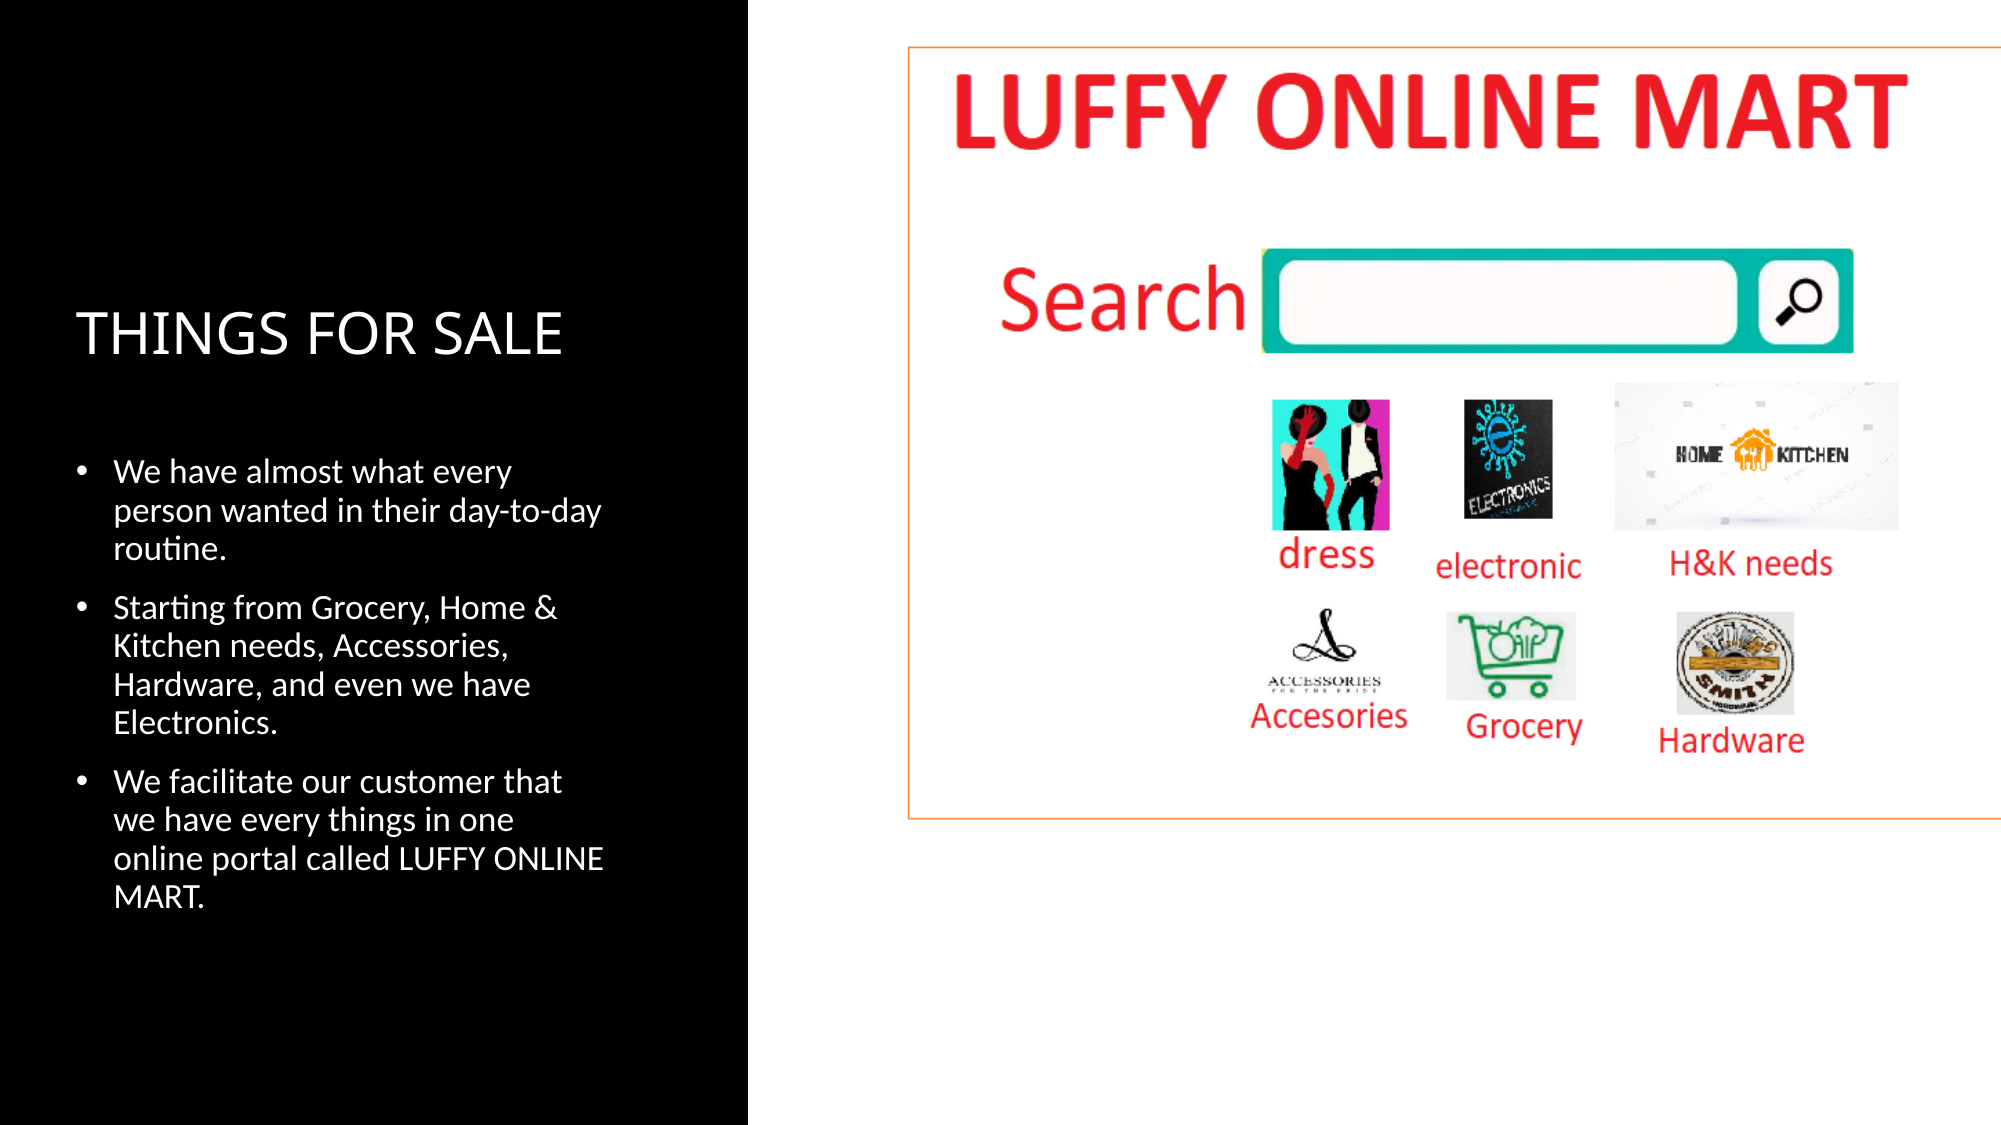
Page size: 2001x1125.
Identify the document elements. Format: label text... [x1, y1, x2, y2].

title THINGS FOR SALE [60, 190, 625, 375]
picture [748, 0, 2001, 1125]
list We have almost what every person wanted in their day-to-day routine. Starting from Grocery, Home & Kitchen needs, Accessories, Hardware, and even we have Electronics. We facilitate our customer that we have every things in one online portal called LUFFY ONLINE MART. [60, 445, 625, 972]
